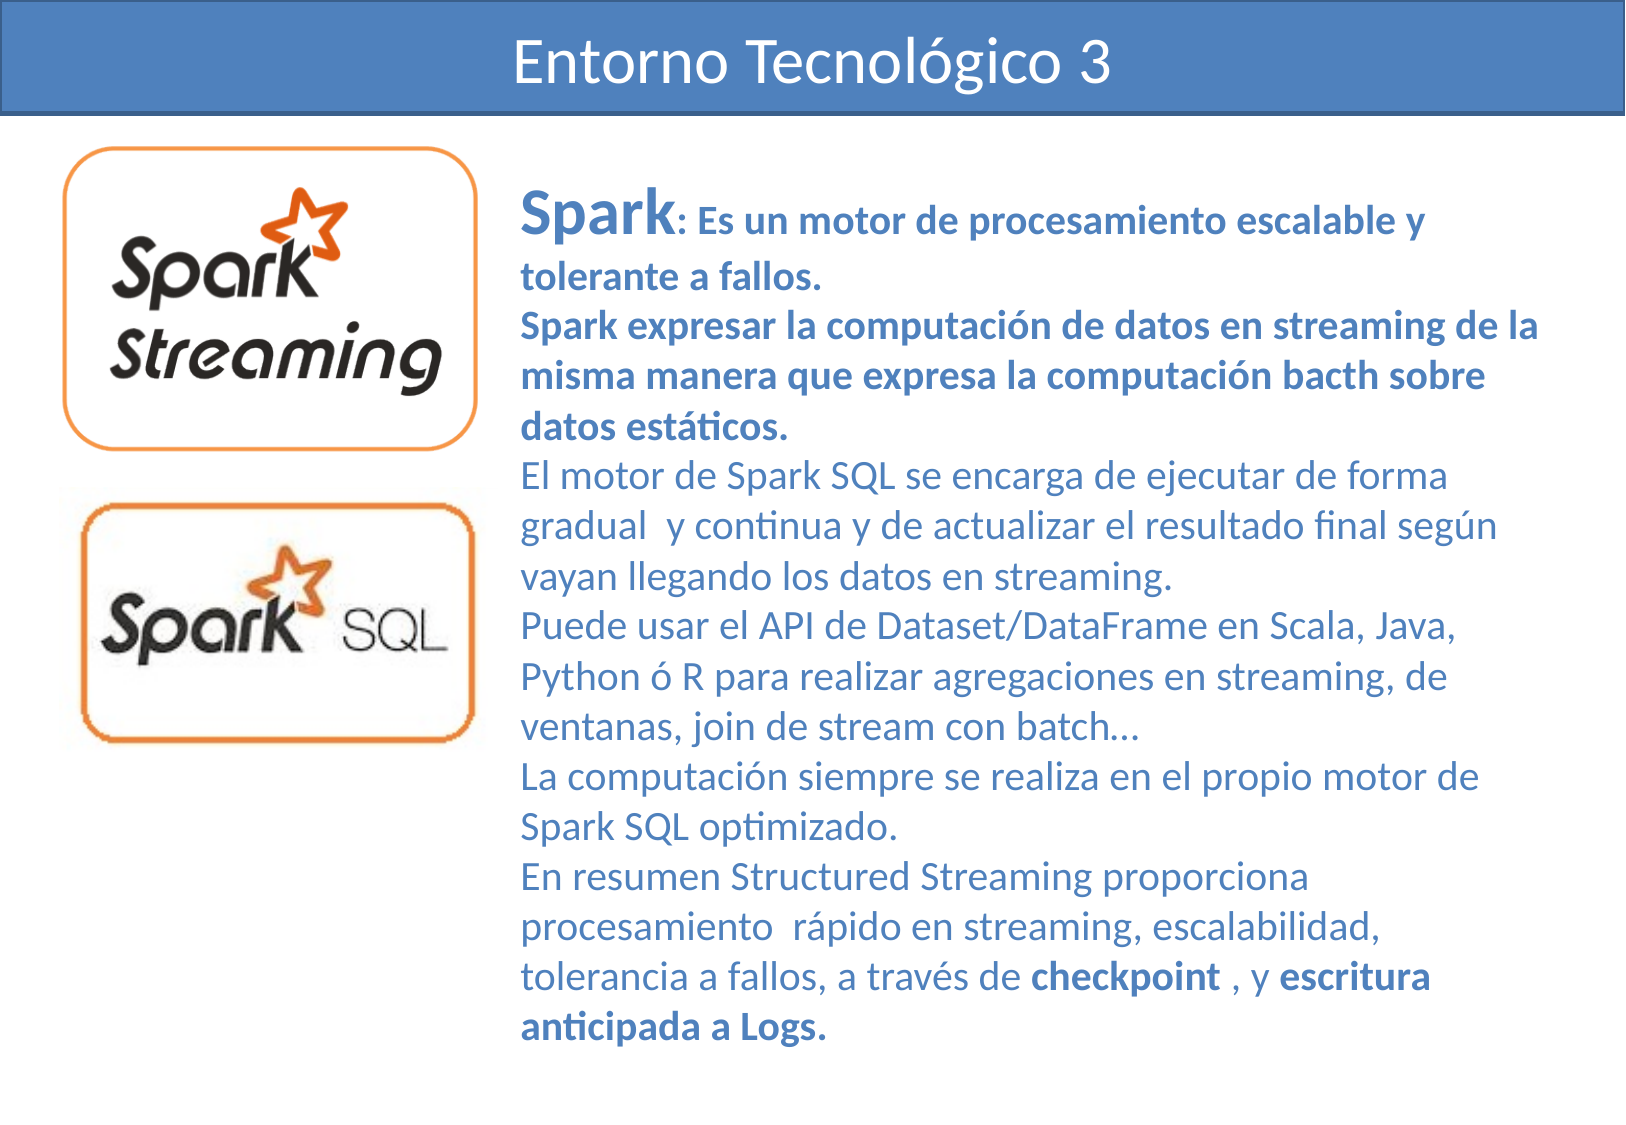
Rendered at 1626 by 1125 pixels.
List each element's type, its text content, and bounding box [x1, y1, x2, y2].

picture [59, 487, 498, 761]
text_box Entorno Tecnológico 3 [0, 0, 1625, 116]
picture [56, 143, 481, 458]
text_box Spark: Es un motor de procesamiento escalable y tolerante a fallos. Spark expresar la computación de datos en streaming de la misma manera que expresa la computación bacth sobre datos estáticos. El motor de Spark SQL se encarga de ejecutar de forma gradual y continua y de actualizar el resultado final según vayan llegando los datos en streaming. Puede usar el API de Dataset/DataFrame en Scala, Java, Python ó R para realizar agregaciones en streaming, de ventanas, join de stream con batch… La computación siempre se realiza en el propio motor de Spark SQL optimizado. En resumen Structured Streaming proporciona procesamiento rápido en streaming, escalabilidad, tolerancia a fallos, a través de checkpoint , y escritura anticipada a Logs. [505, 160, 1569, 1057]
